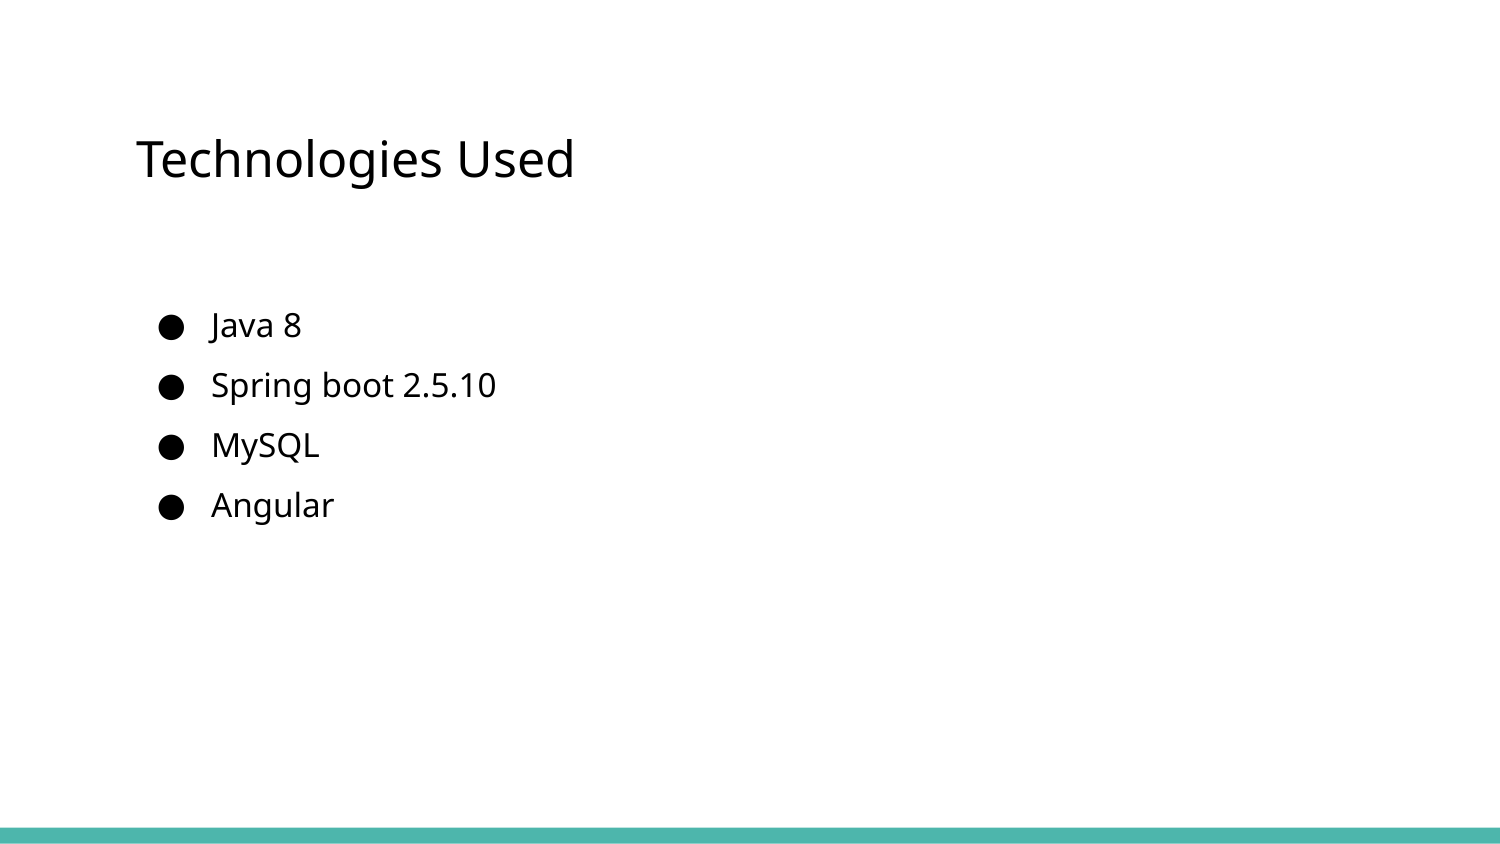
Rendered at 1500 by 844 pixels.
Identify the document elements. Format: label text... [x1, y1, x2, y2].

text_box Java 8 Spring boot 2.5.10 MySQL Angular [121, 269, 826, 539]
text_box Technologies Used [121, 112, 792, 203]
